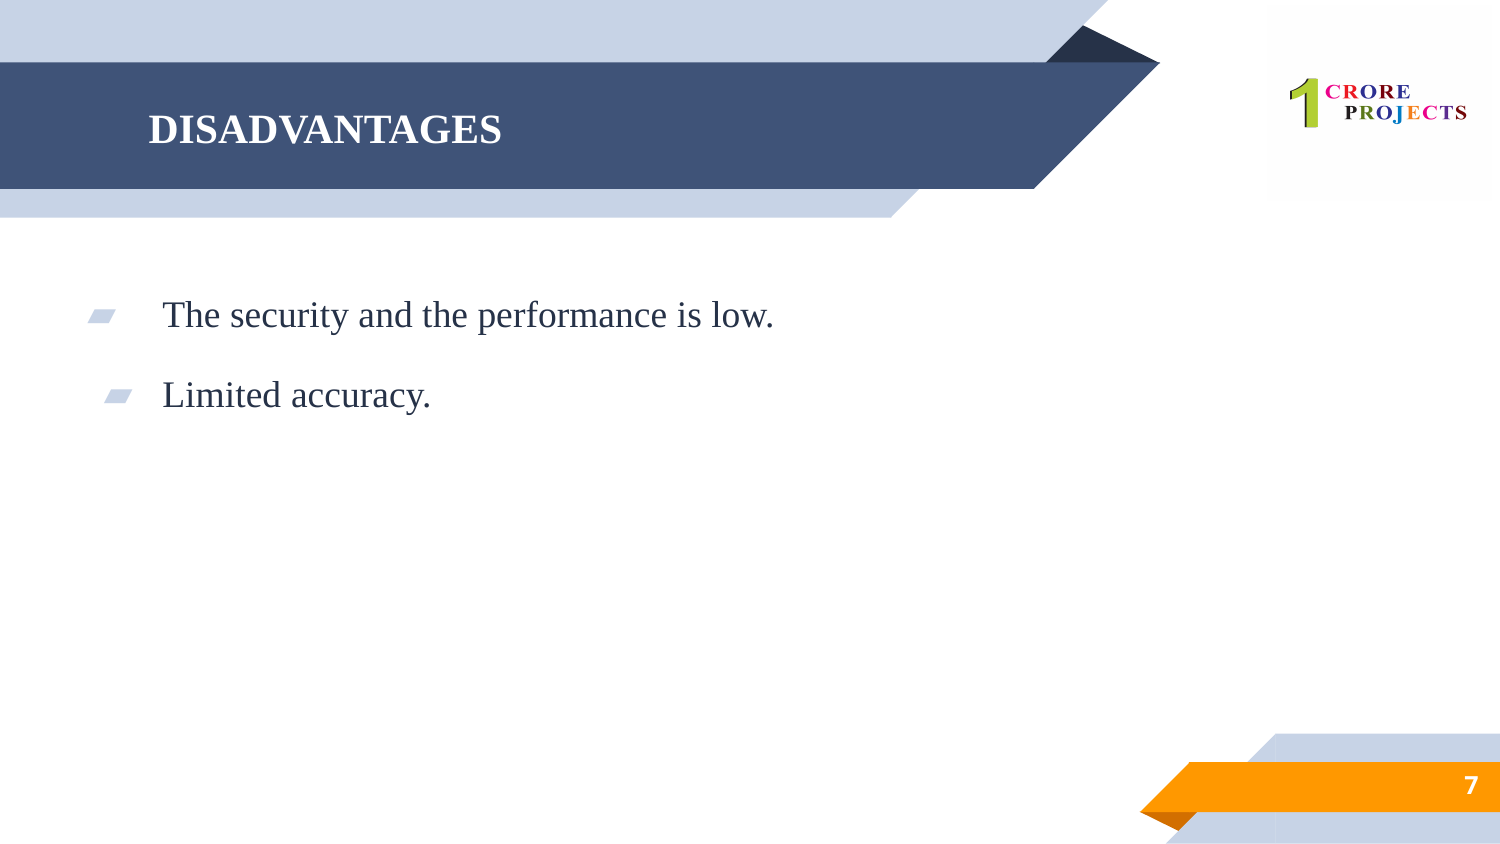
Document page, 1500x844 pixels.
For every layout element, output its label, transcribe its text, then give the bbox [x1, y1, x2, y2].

title DISADVANTAGES [133, 64, 997, 190]
slide_number 7 [1249, 760, 1494, 813]
picture [1267, 4, 1492, 201]
list The security and the performance is low. Limited accuracy. [72, 252, 1369, 727]
